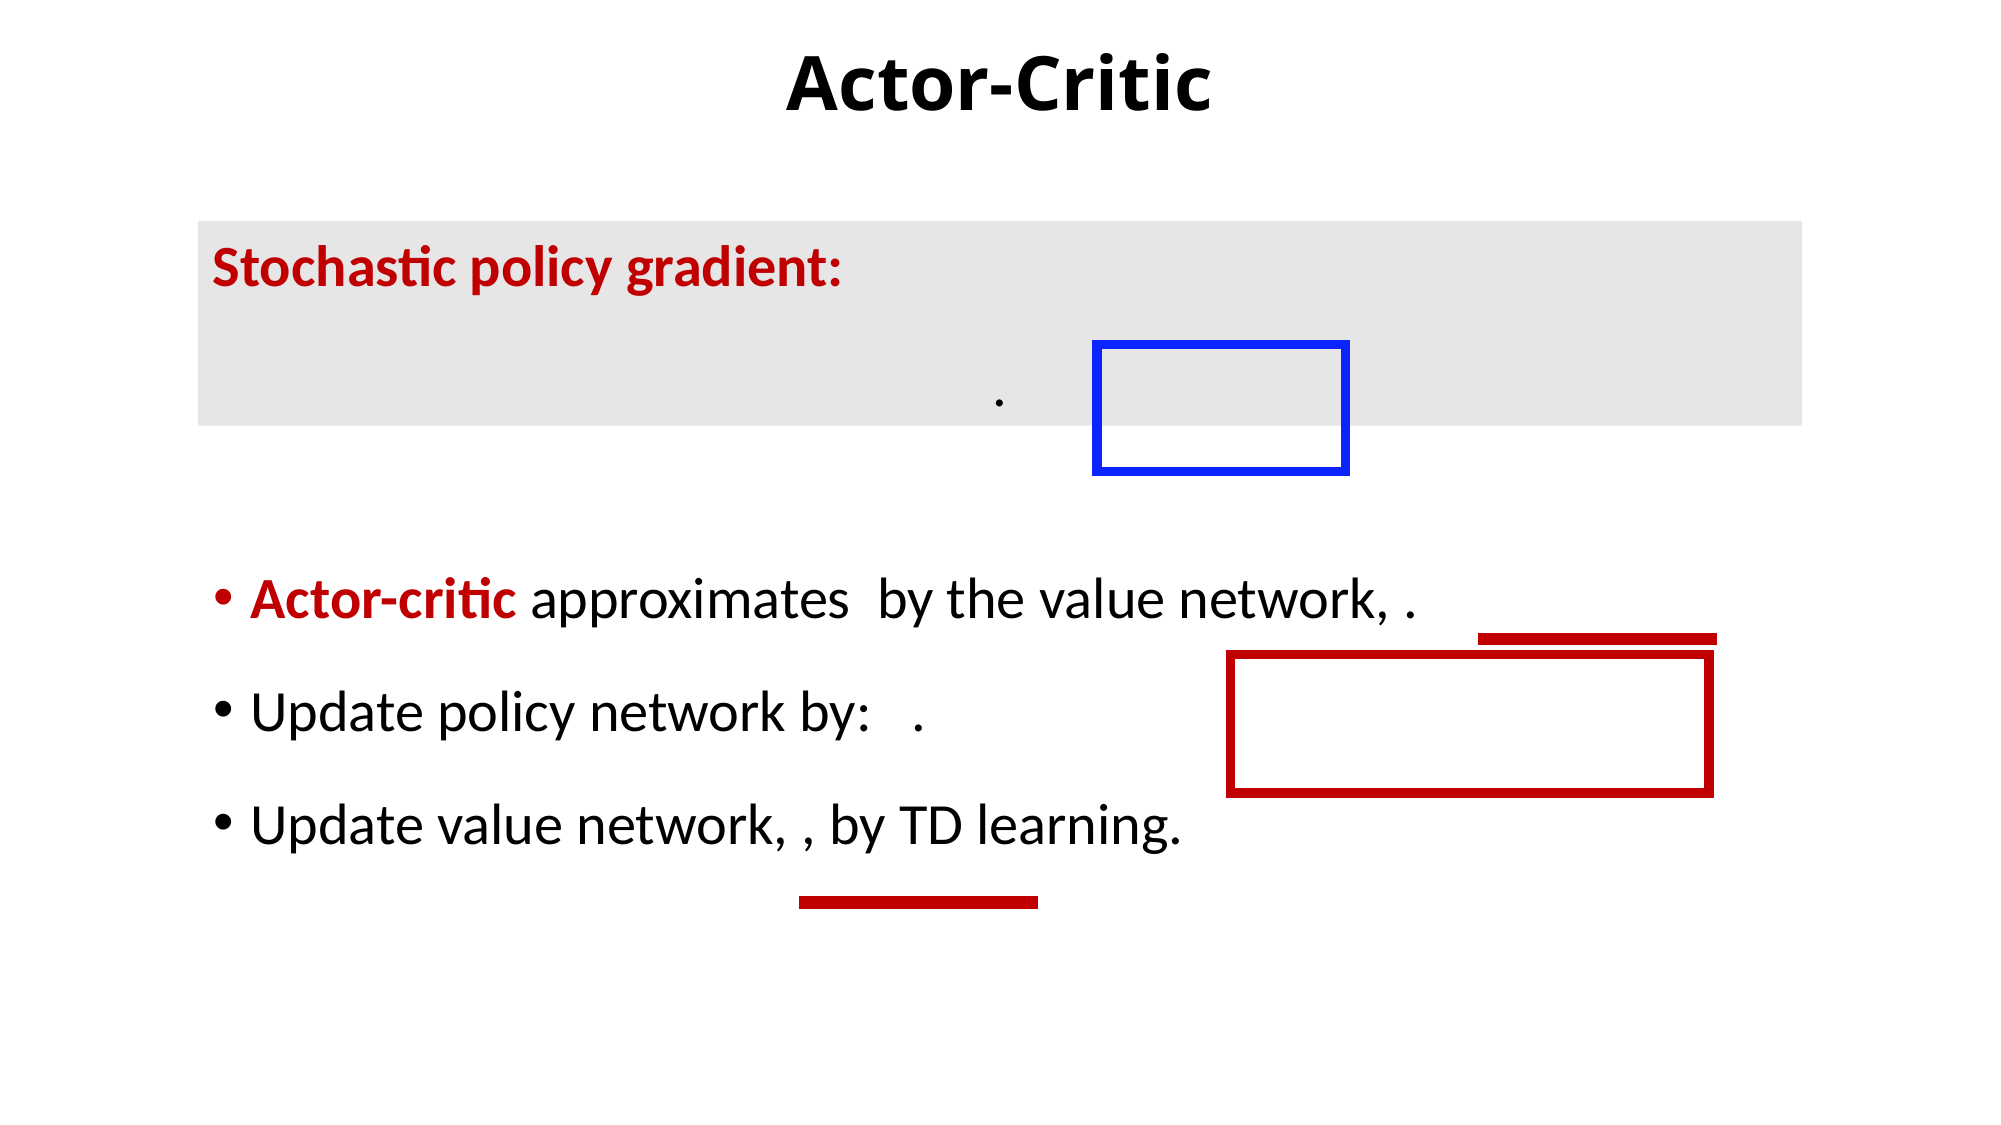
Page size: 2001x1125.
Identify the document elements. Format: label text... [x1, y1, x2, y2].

title Actor-Critic [0, 1, 2000, 172]
text_box [1230, 654, 1710, 794]
text_box [1096, 343, 1346, 473]
